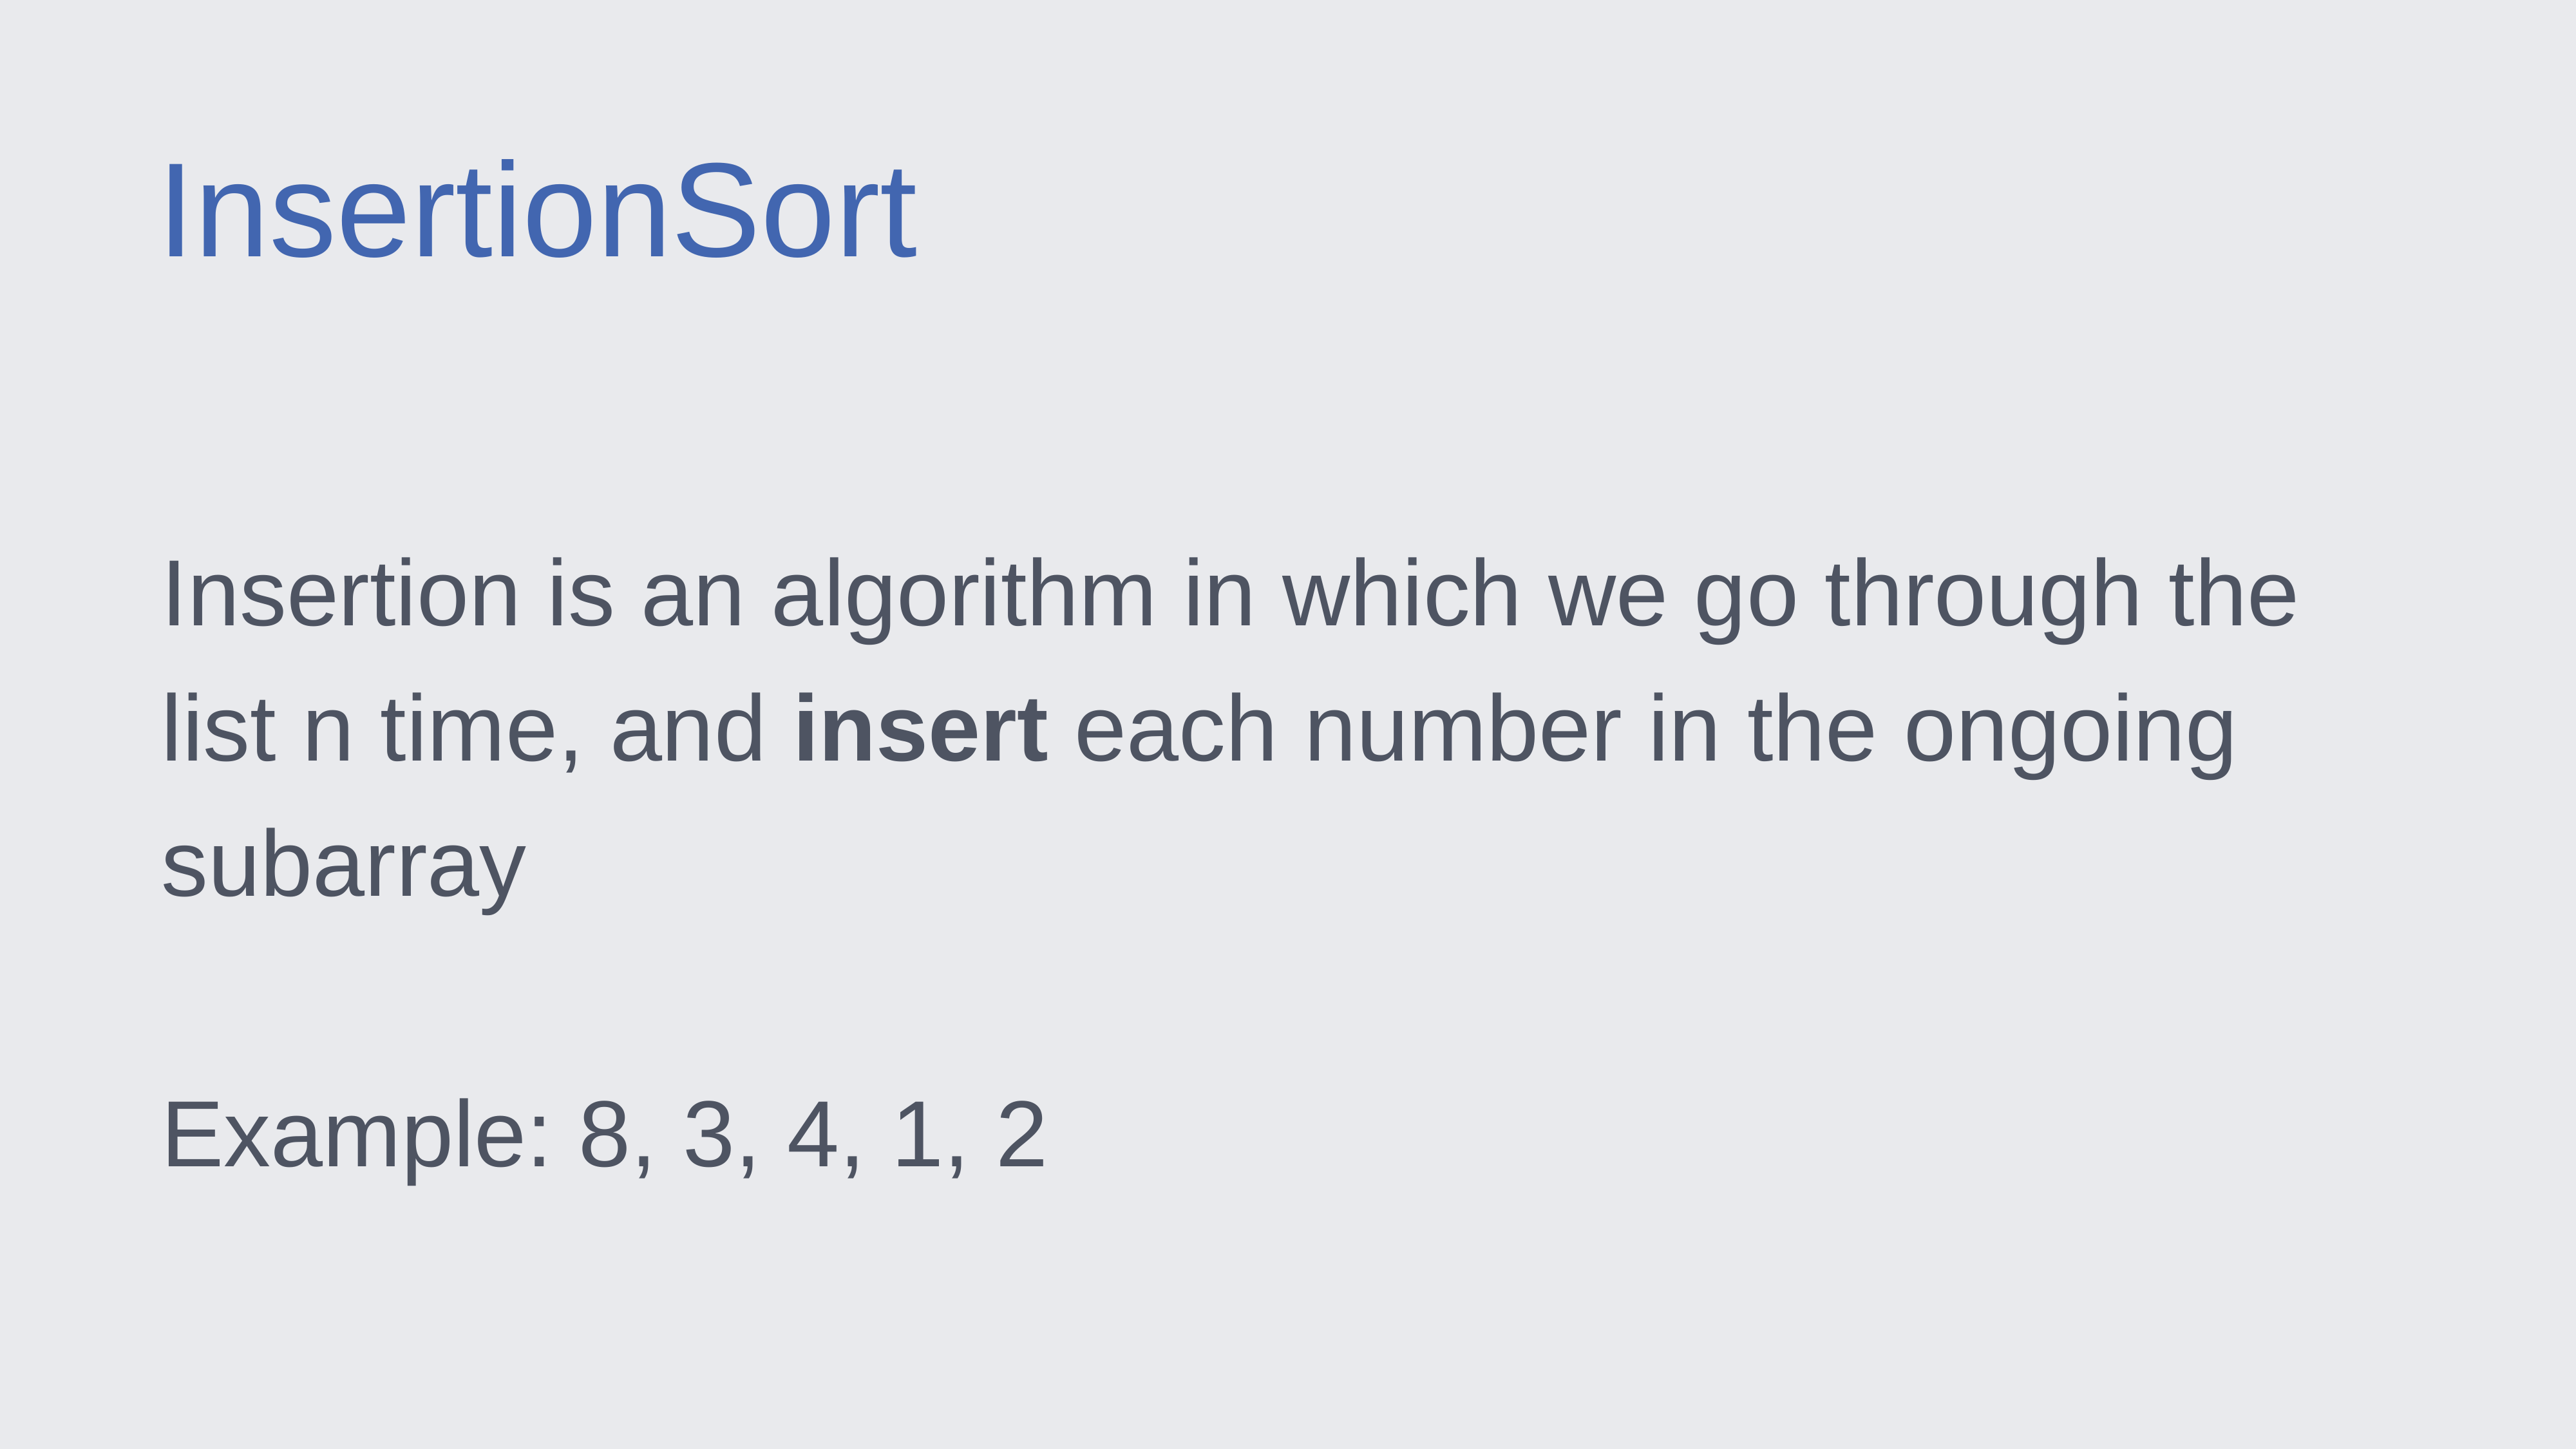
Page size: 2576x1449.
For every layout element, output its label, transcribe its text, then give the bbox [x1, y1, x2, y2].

list InsertionSort [157, 153, 2412, 985]
list Insertion is an algorithm in which we go through the list n time, and insert each number in the ongoing subarray Example: 8, 3, 4, 1, 2 [161, 509, 2416, 1341]
